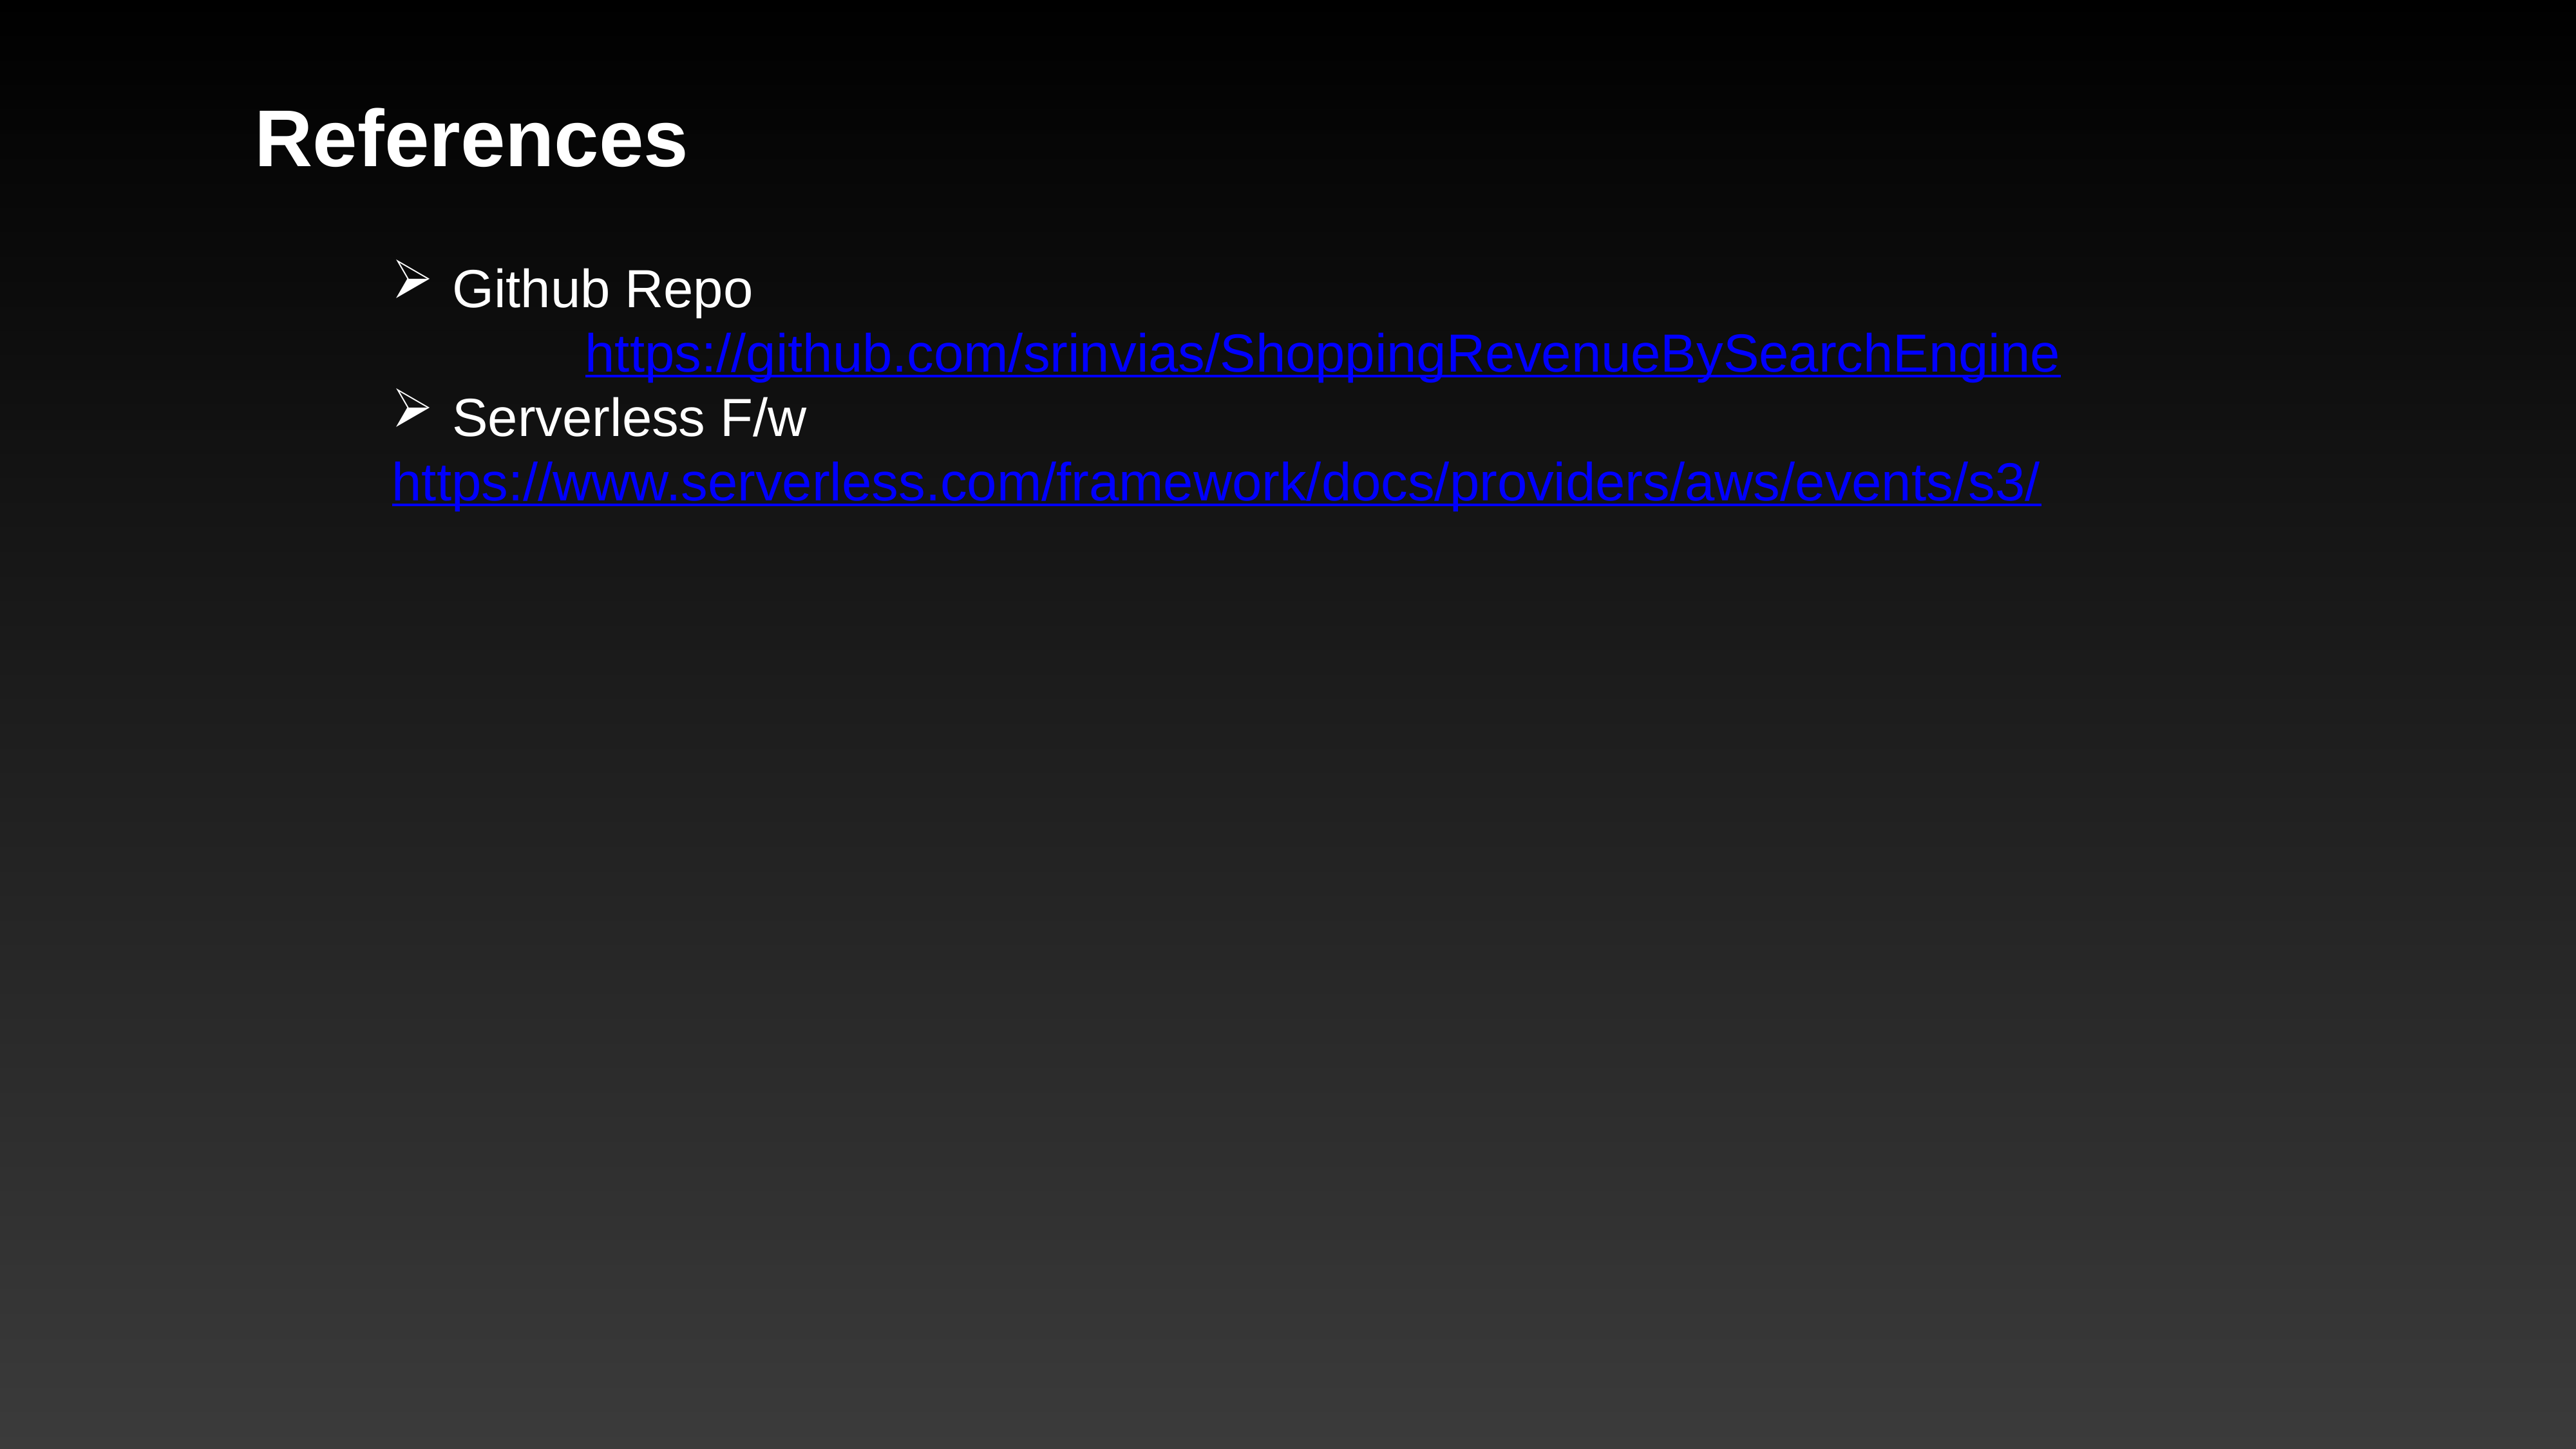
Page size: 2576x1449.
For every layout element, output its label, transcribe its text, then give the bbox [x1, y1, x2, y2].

text_box References [15, 80, 929, 188]
text_box Github Repo https://github.com/srinvias/ShoppingRevenueBySearchEngine Serverless F/w https://www.serverless.com/framework/docs/providers/aws/events/s3/ [386, 248, 2576, 517]
